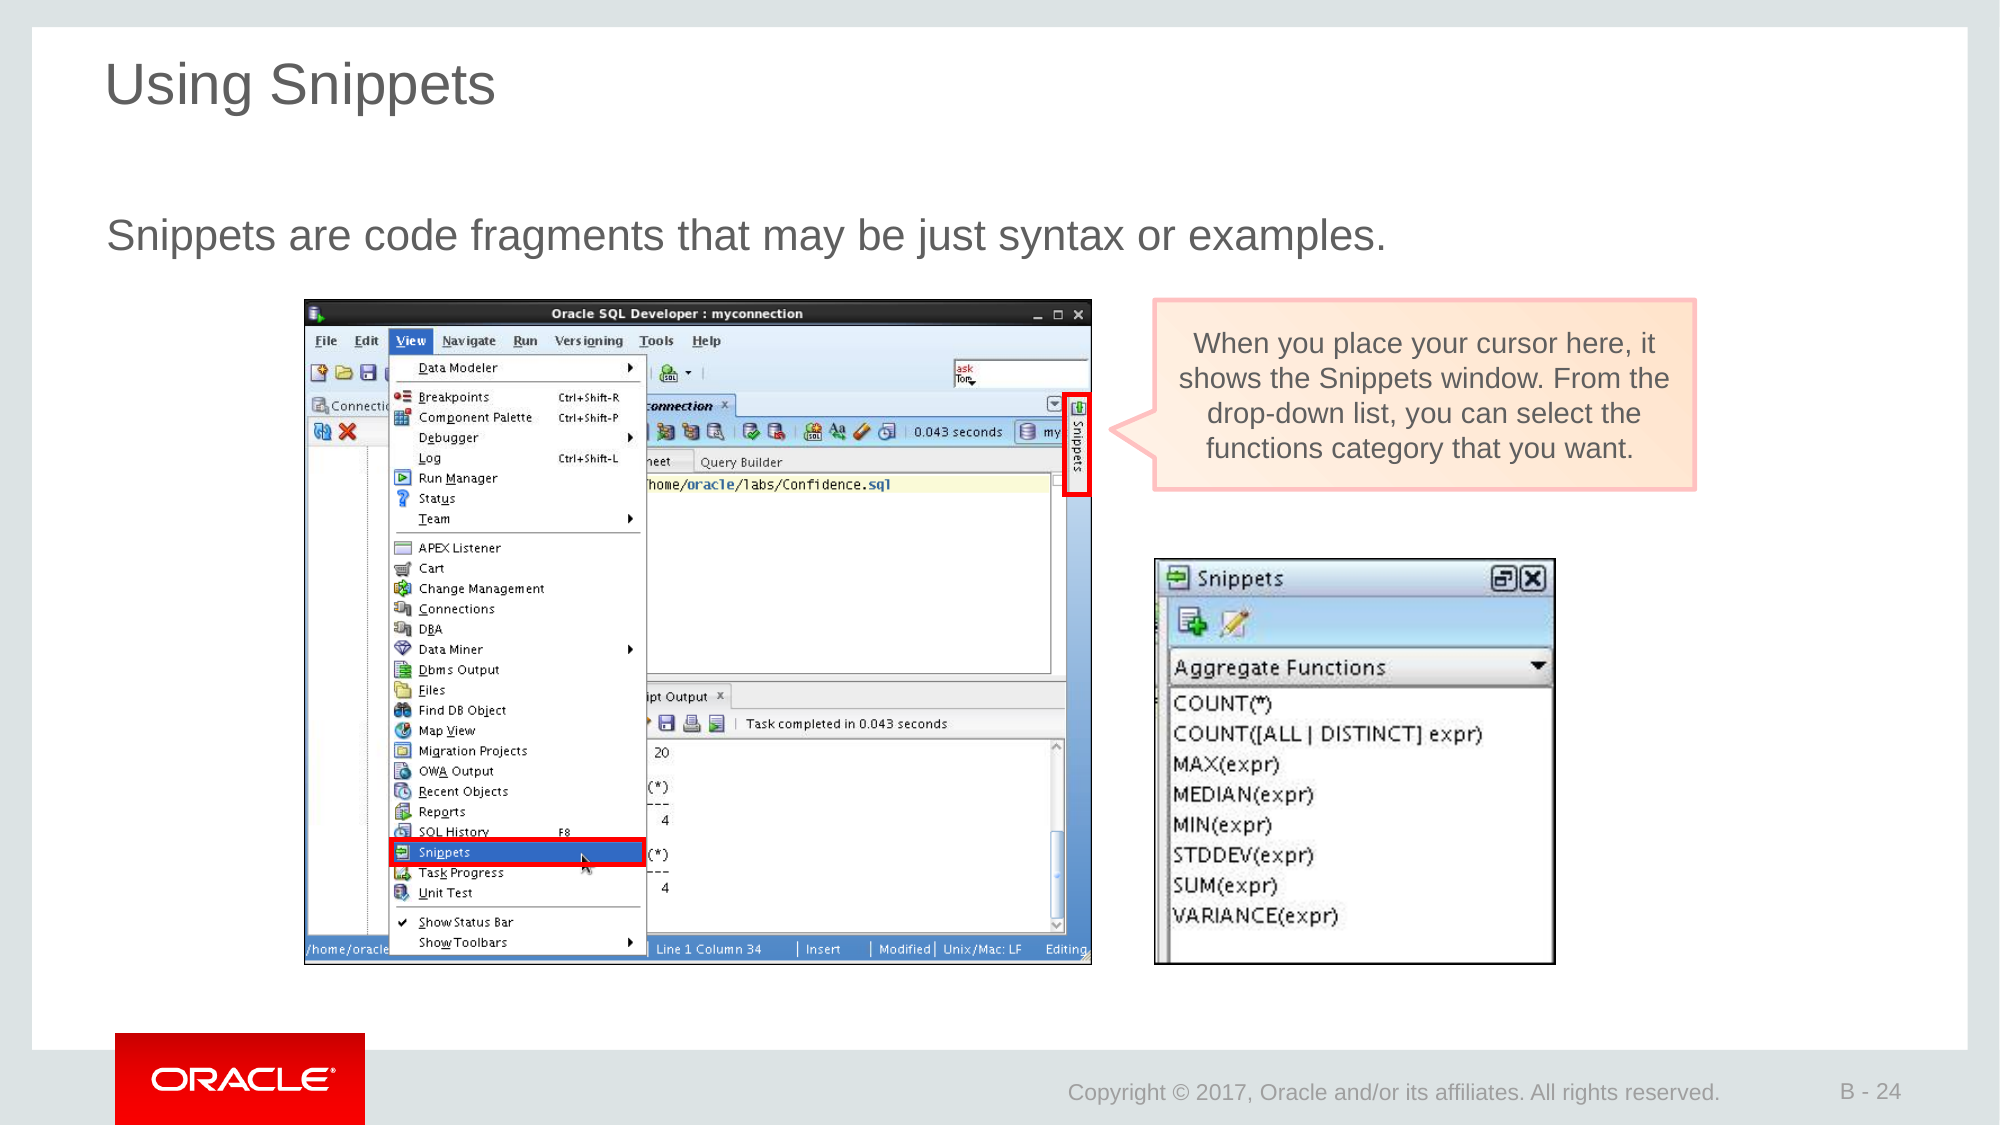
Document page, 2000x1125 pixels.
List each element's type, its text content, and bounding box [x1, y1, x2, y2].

title Using Snippets [101, 43, 1898, 188]
list Snippets are code fragments that may be just syntax or examples. [101, 203, 1898, 505]
picture [115, 1033, 365, 1125]
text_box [304, 299, 1696, 965]
